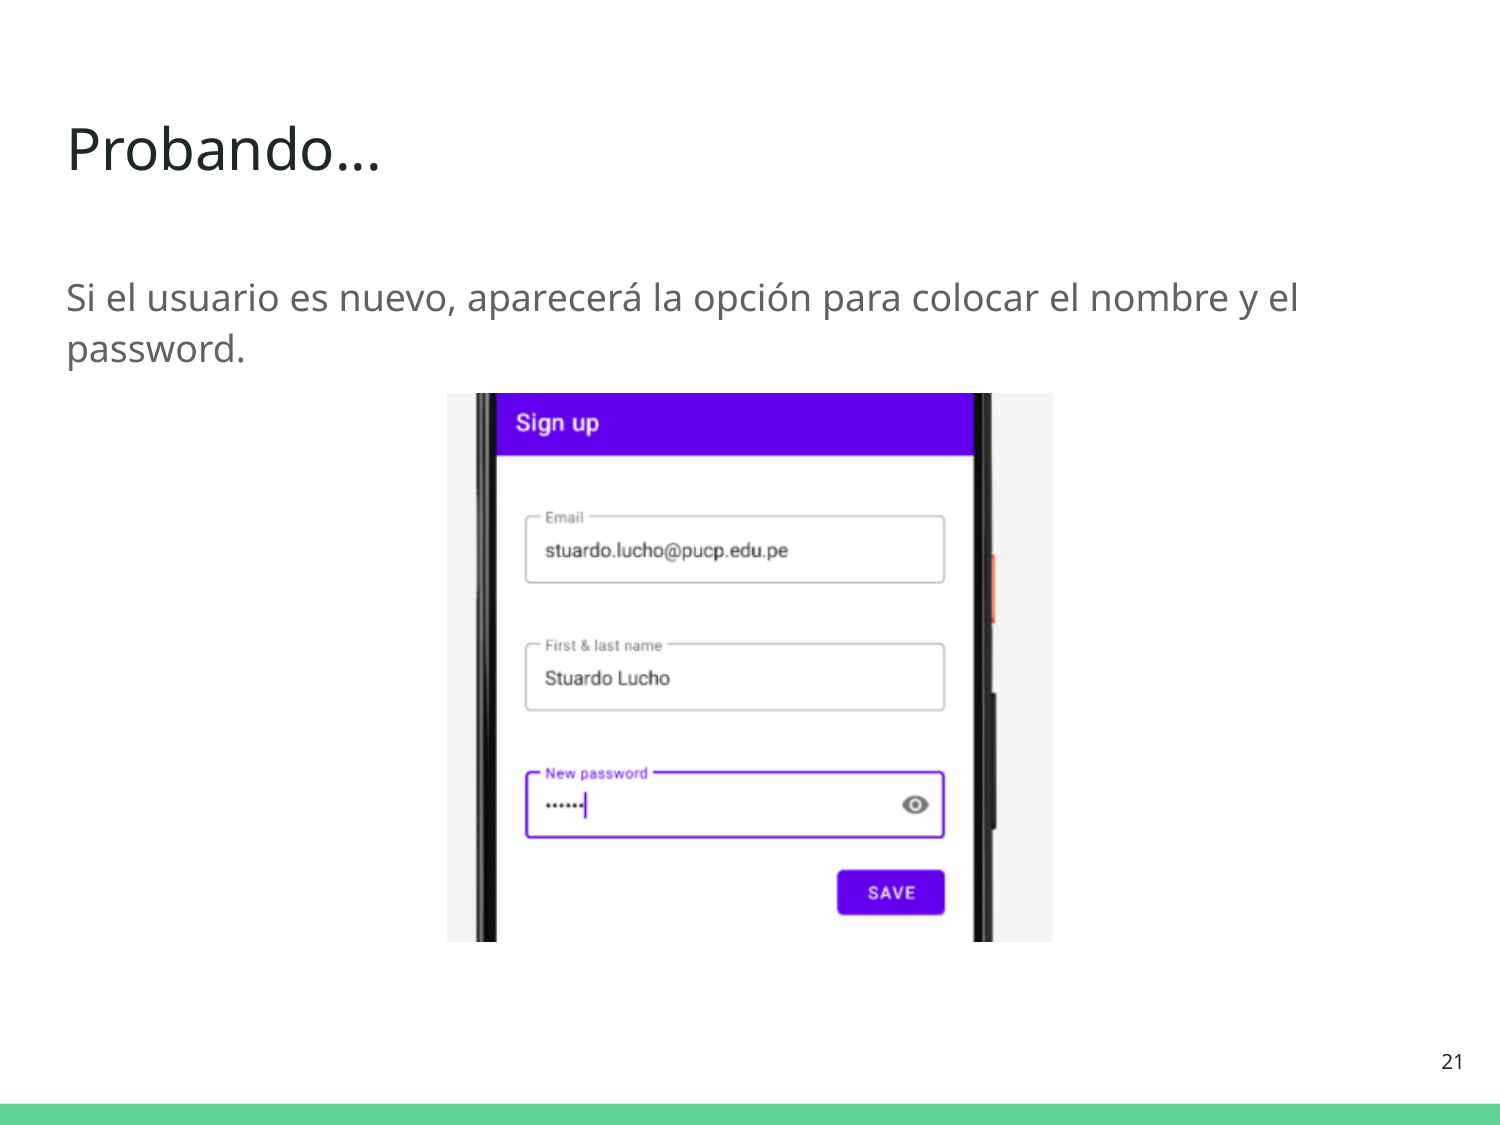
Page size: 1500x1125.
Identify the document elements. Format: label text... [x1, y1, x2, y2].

slide_number ‹#› [1389, 1019, 1480, 1106]
list Si el usuario es nuevo, aparecerá la opción para colocar el nombre y el password. [51, 252, 1449, 1000]
picture [447, 393, 1053, 943]
title Probando... [51, 97, 1449, 223]
